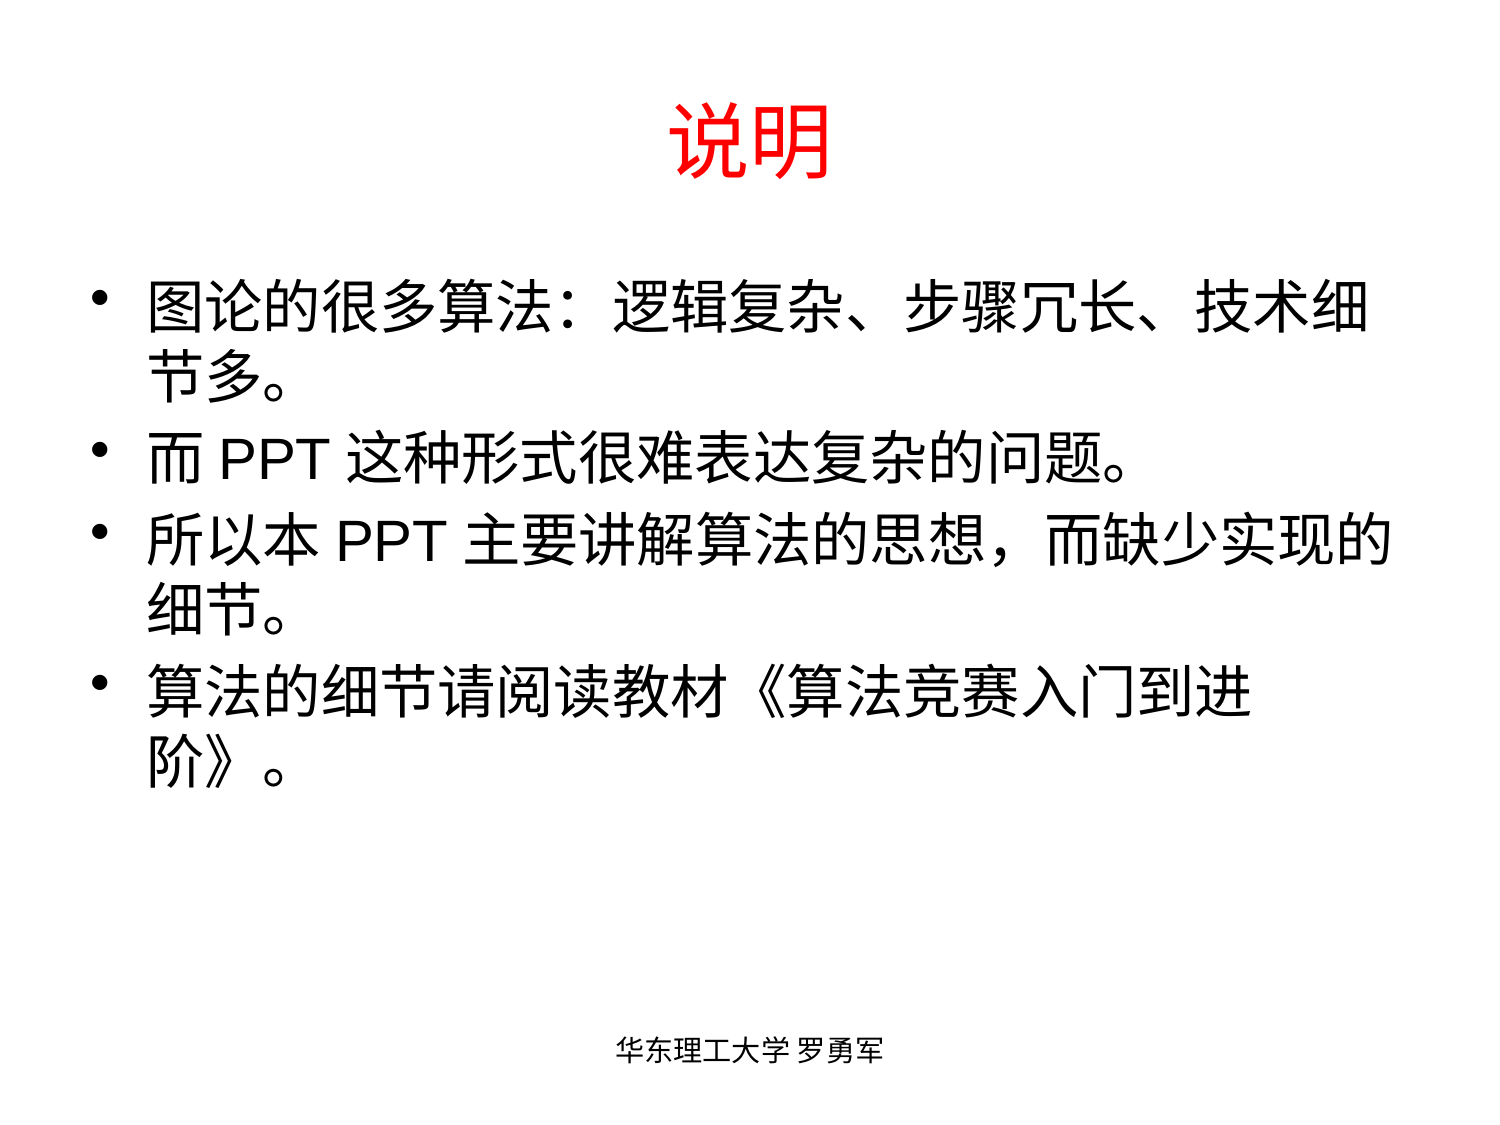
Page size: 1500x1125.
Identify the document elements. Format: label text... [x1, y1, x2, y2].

list 图论的很多算法：逻辑复杂、步骤冗长、技术细节多。 而PPT这种形式很难表达复杂的问题。 所以本PPT主要讲解算法的思想，而缺少实现的细节。 算法的细节请阅读教材《算法竞赛入门到进阶》。 [75, 262, 1425, 1005]
title 说明 [75, 45, 1425, 233]
footer 华东理工大学 罗勇军 [512, 1024, 988, 1103]
